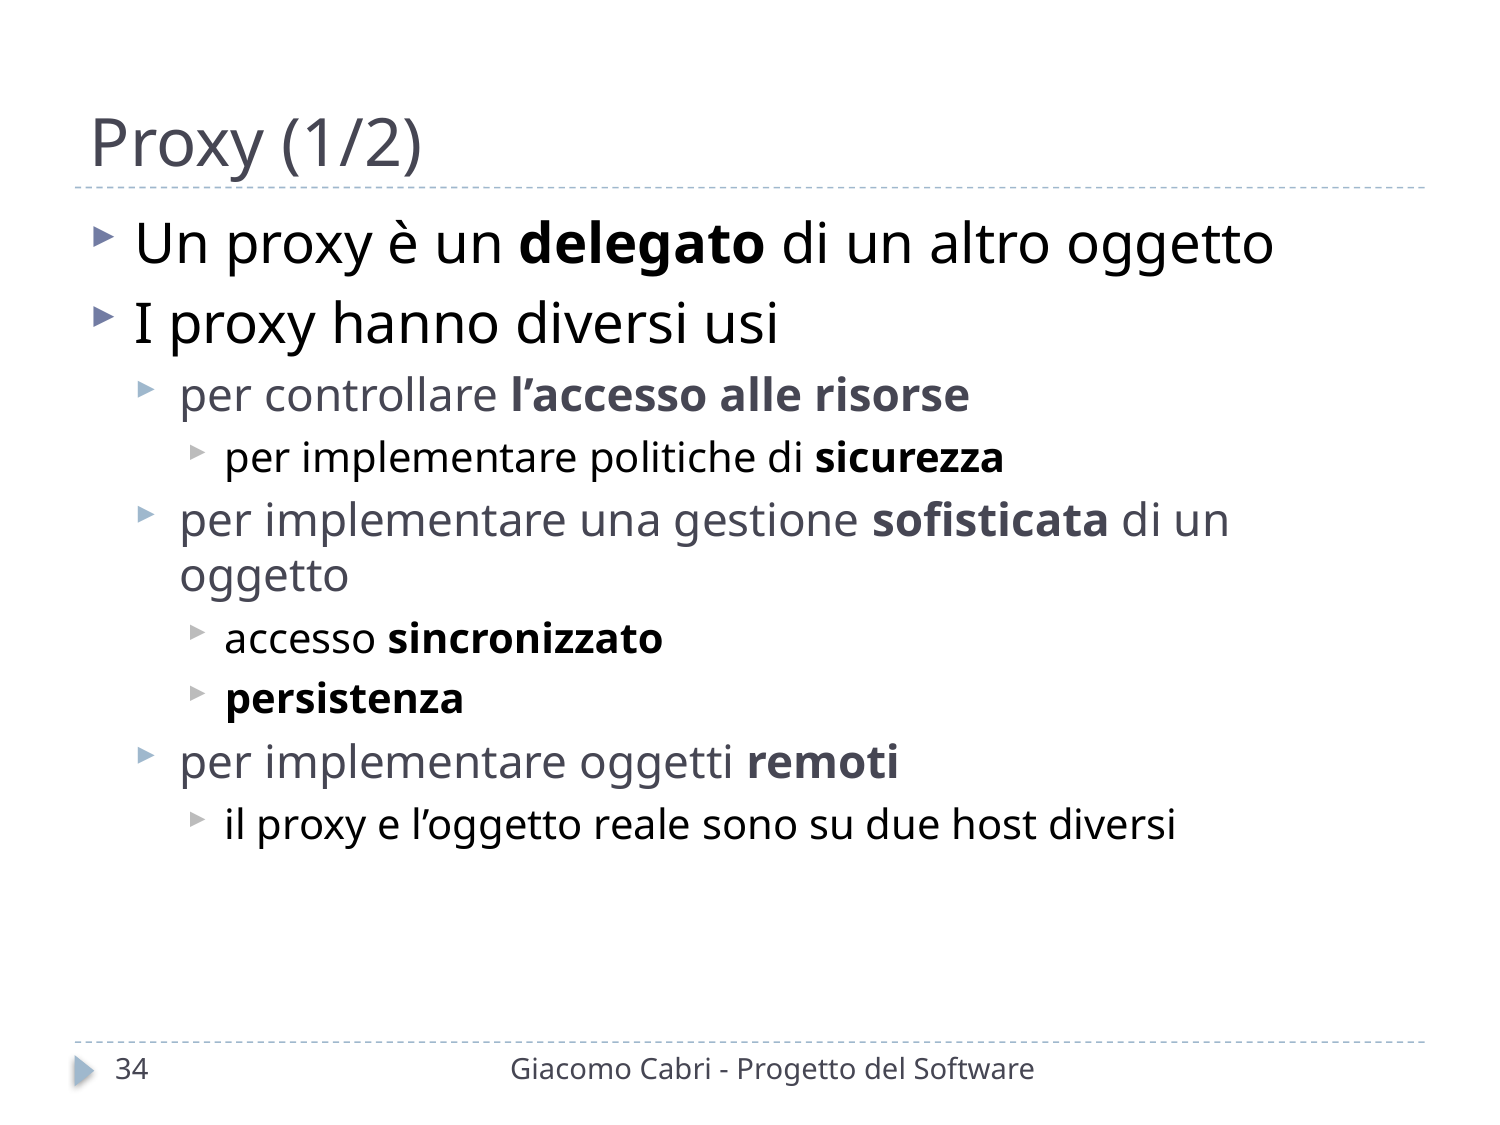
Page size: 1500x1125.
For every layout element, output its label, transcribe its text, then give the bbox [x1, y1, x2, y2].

slide_number 34 [100, 1042, 426, 1103]
footer Giacomo Cabri - Progetto del Software [475, 1042, 1051, 1103]
title Proxy (1/2) [75, 24, 1425, 188]
list Un proxy è un delegato di un altro oggetto I proxy hanno diversi usi per controllare l’accesso alle risorse per implementare politiche di sicurezza per implementare una gestione sofisticata di un oggetto accesso sincronizzato persistenza per implementare oggetti remoti il proxy e l’oggetto reale sono su due host diversi [75, 200, 1425, 1010]
